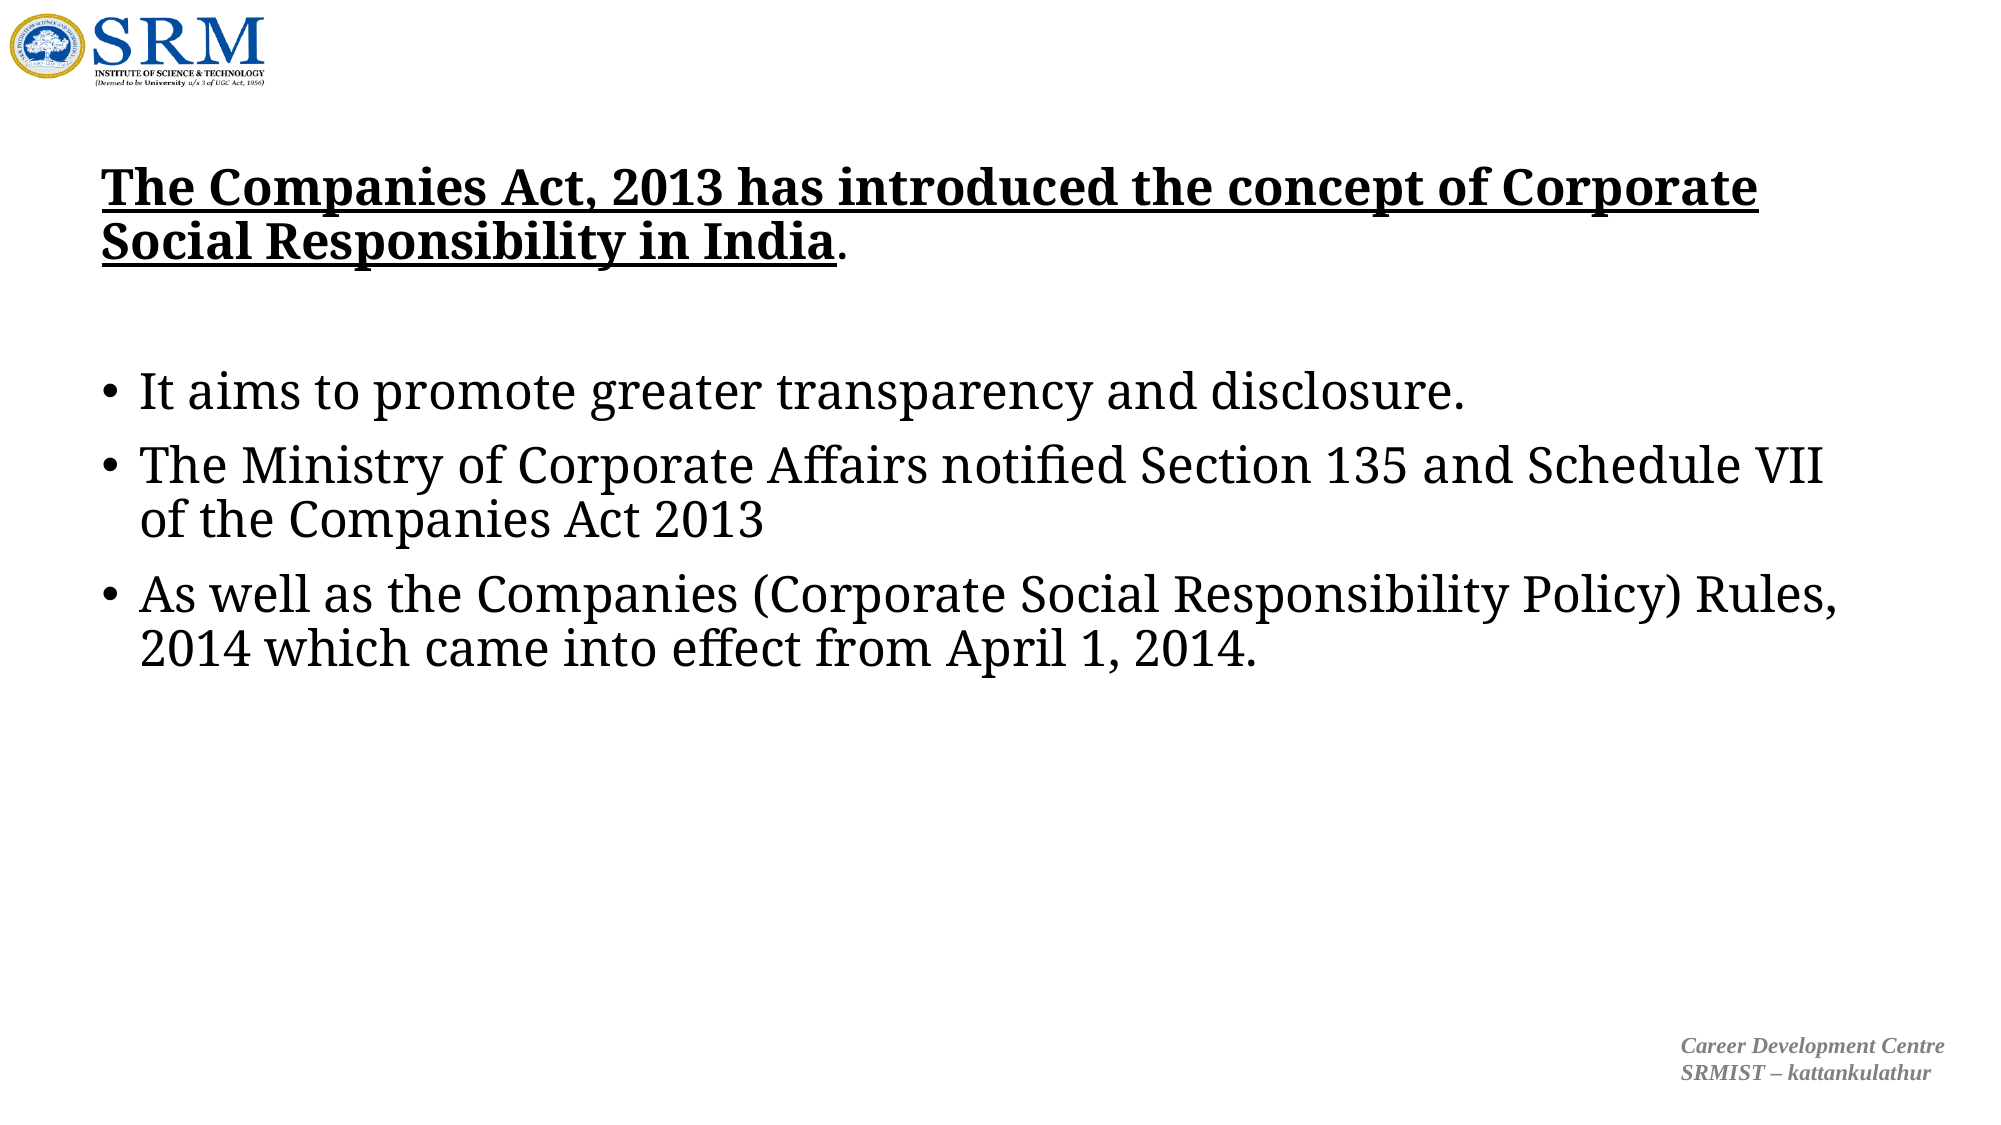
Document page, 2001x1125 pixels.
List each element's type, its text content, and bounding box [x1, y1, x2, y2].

list The Companies Act, 2013 has introduced the concept of Corporate Social Responsibility in India. It aims to promote greater transparency and disclosure. The Ministry of Corporate Affairs notified Section 135 and Schedule VII of the Companies Act 2013 As well as the Companies (Corporate Social Responsibility Policy) Rules, 2014 which came into effect from April 1, 2014. [86, 73, 1863, 1014]
picture [6, 11, 269, 87]
text_box Career Development Centre SRMIST – kattankulathur [1666, 1022, 2000, 1093]
